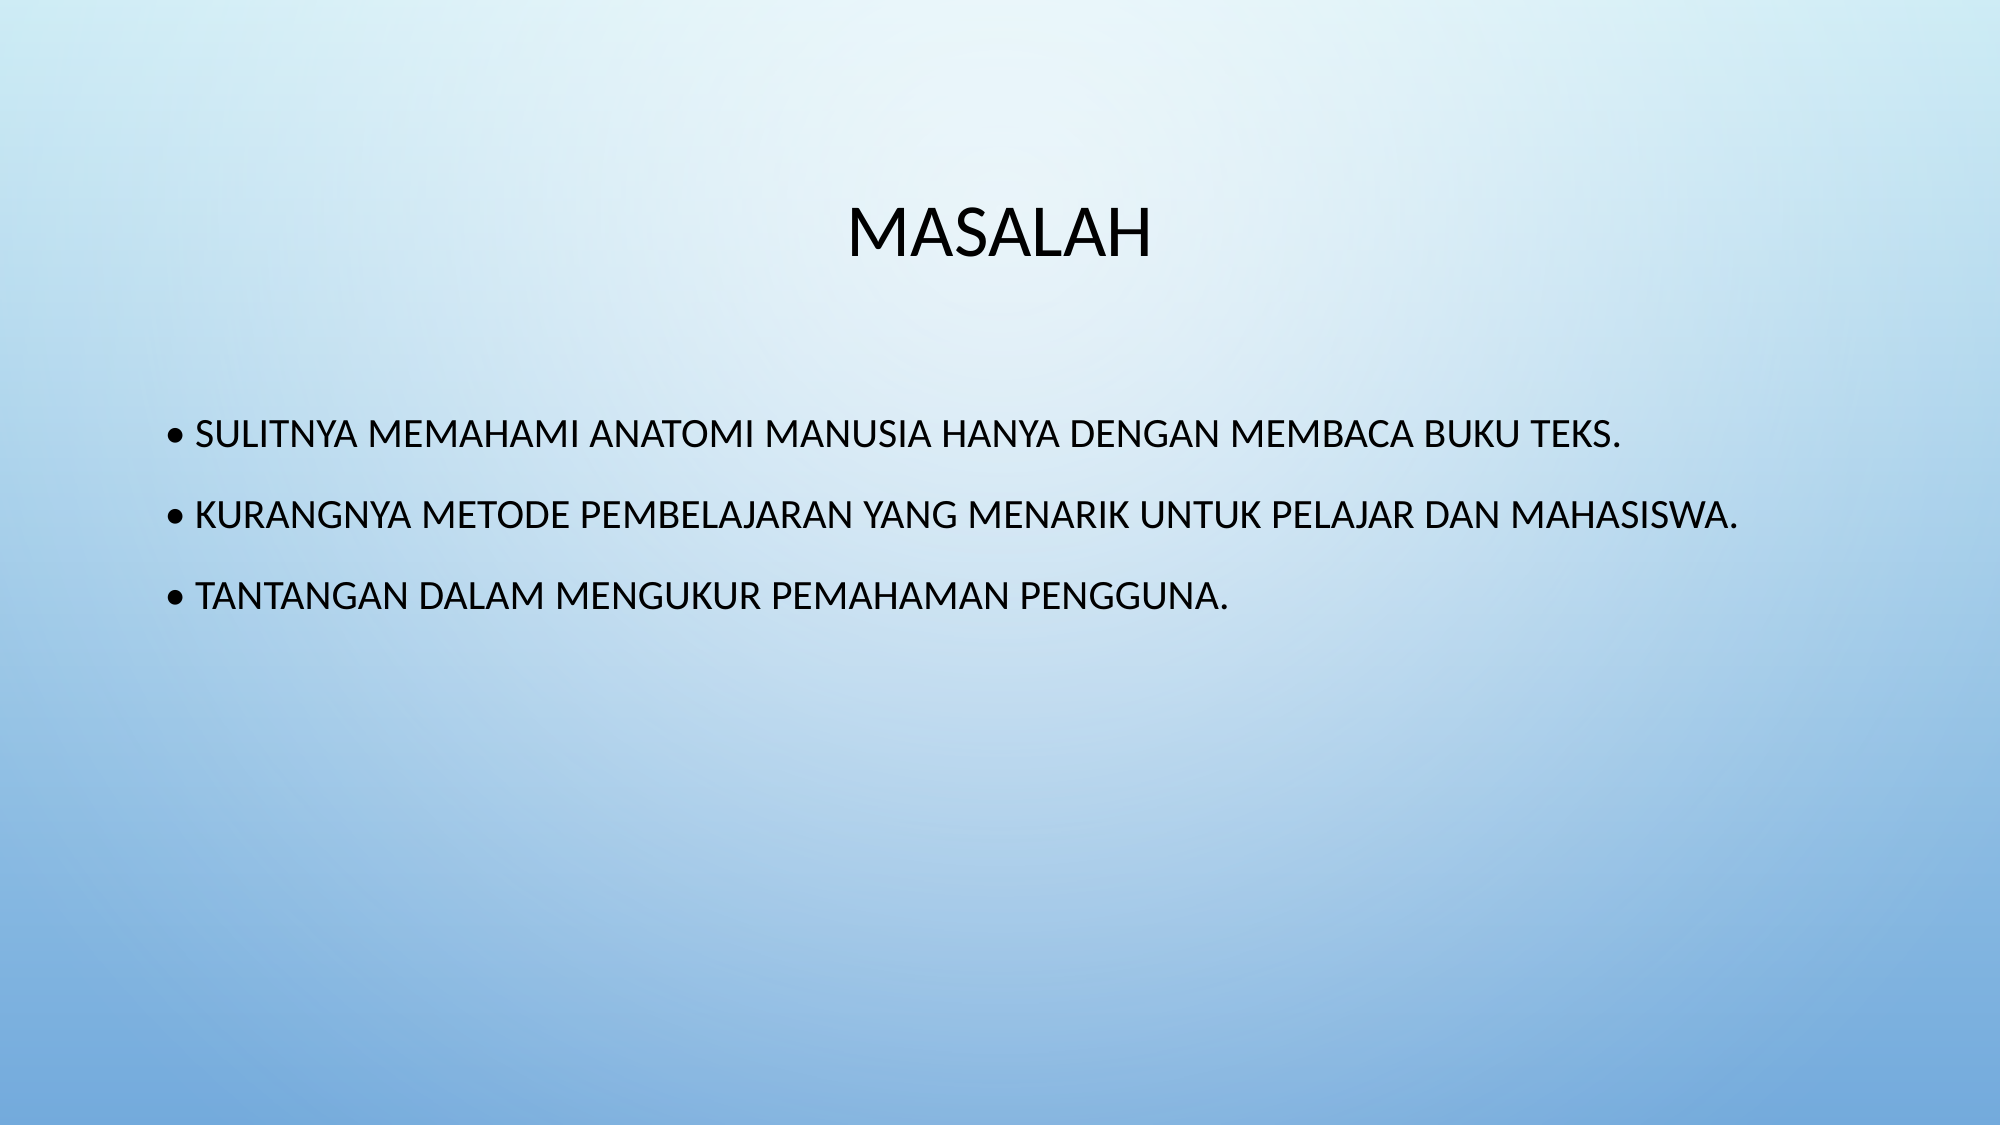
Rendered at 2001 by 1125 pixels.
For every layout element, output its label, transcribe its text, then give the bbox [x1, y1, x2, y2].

list • Sulitnya memahami anatomi manusia hanya dengan membaca buku teks. • Kurangnya metode pembelajaran yang menarik untuk pelajar dan mahasiswa. • Tantangan dalam mengukur pemahaman pengguna. [149, 388, 1851, 950]
title Masalah [149, 101, 1851, 364]
